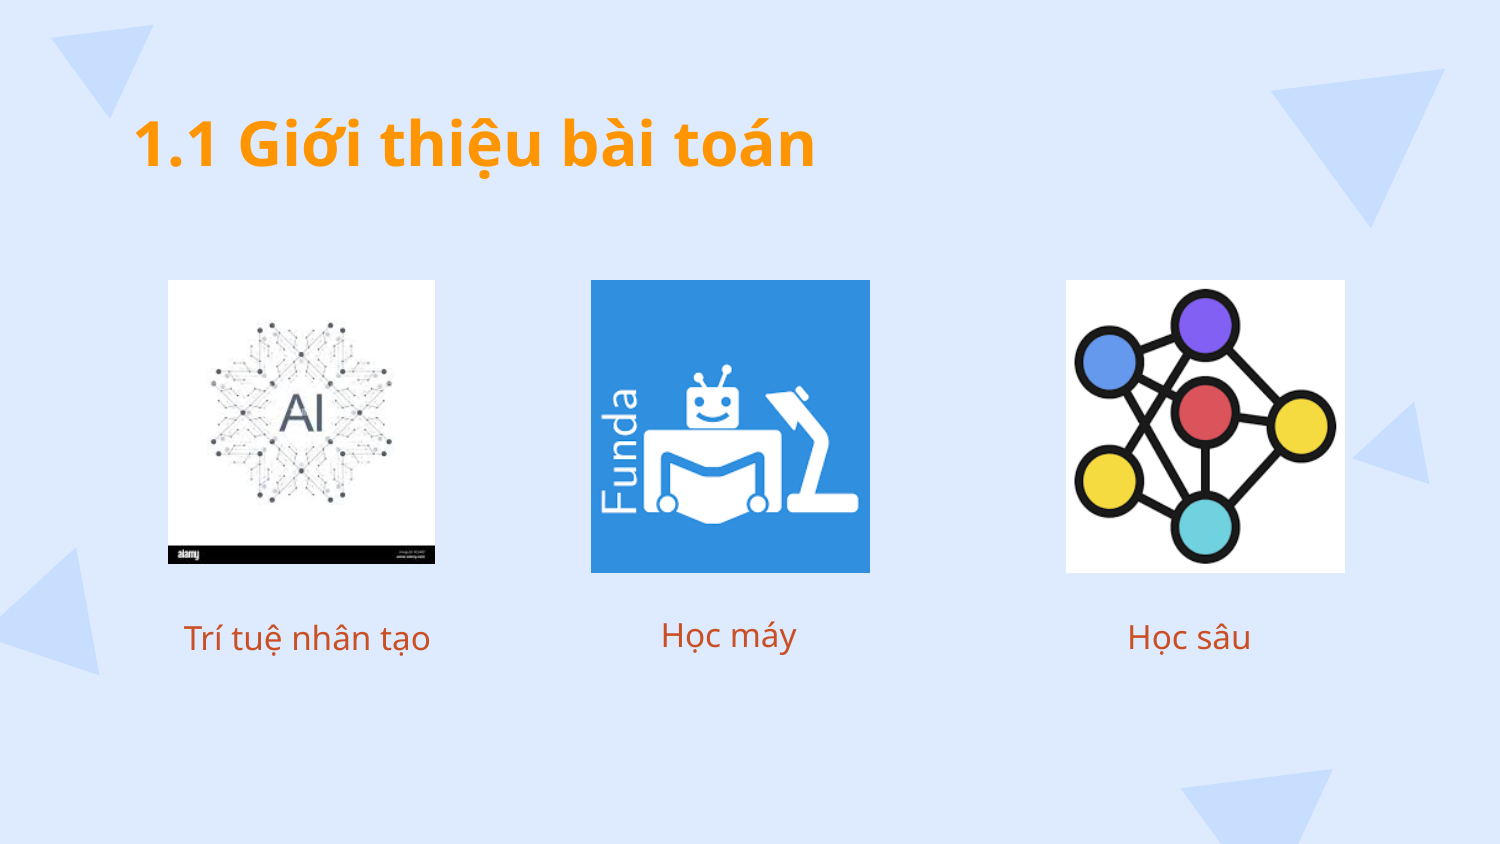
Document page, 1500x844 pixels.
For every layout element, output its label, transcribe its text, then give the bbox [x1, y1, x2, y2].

picture [1066, 279, 1345, 574]
picture [168, 279, 435, 565]
picture [591, 279, 870, 574]
text_box Trí tuệ nhân tạo [168, 609, 450, 665]
title 1.1 Giới thiệu bài toán [116, 88, 1383, 182]
text_box Học máy [645, 606, 927, 661]
text_box Học sâu [1112, 608, 1394, 664]
